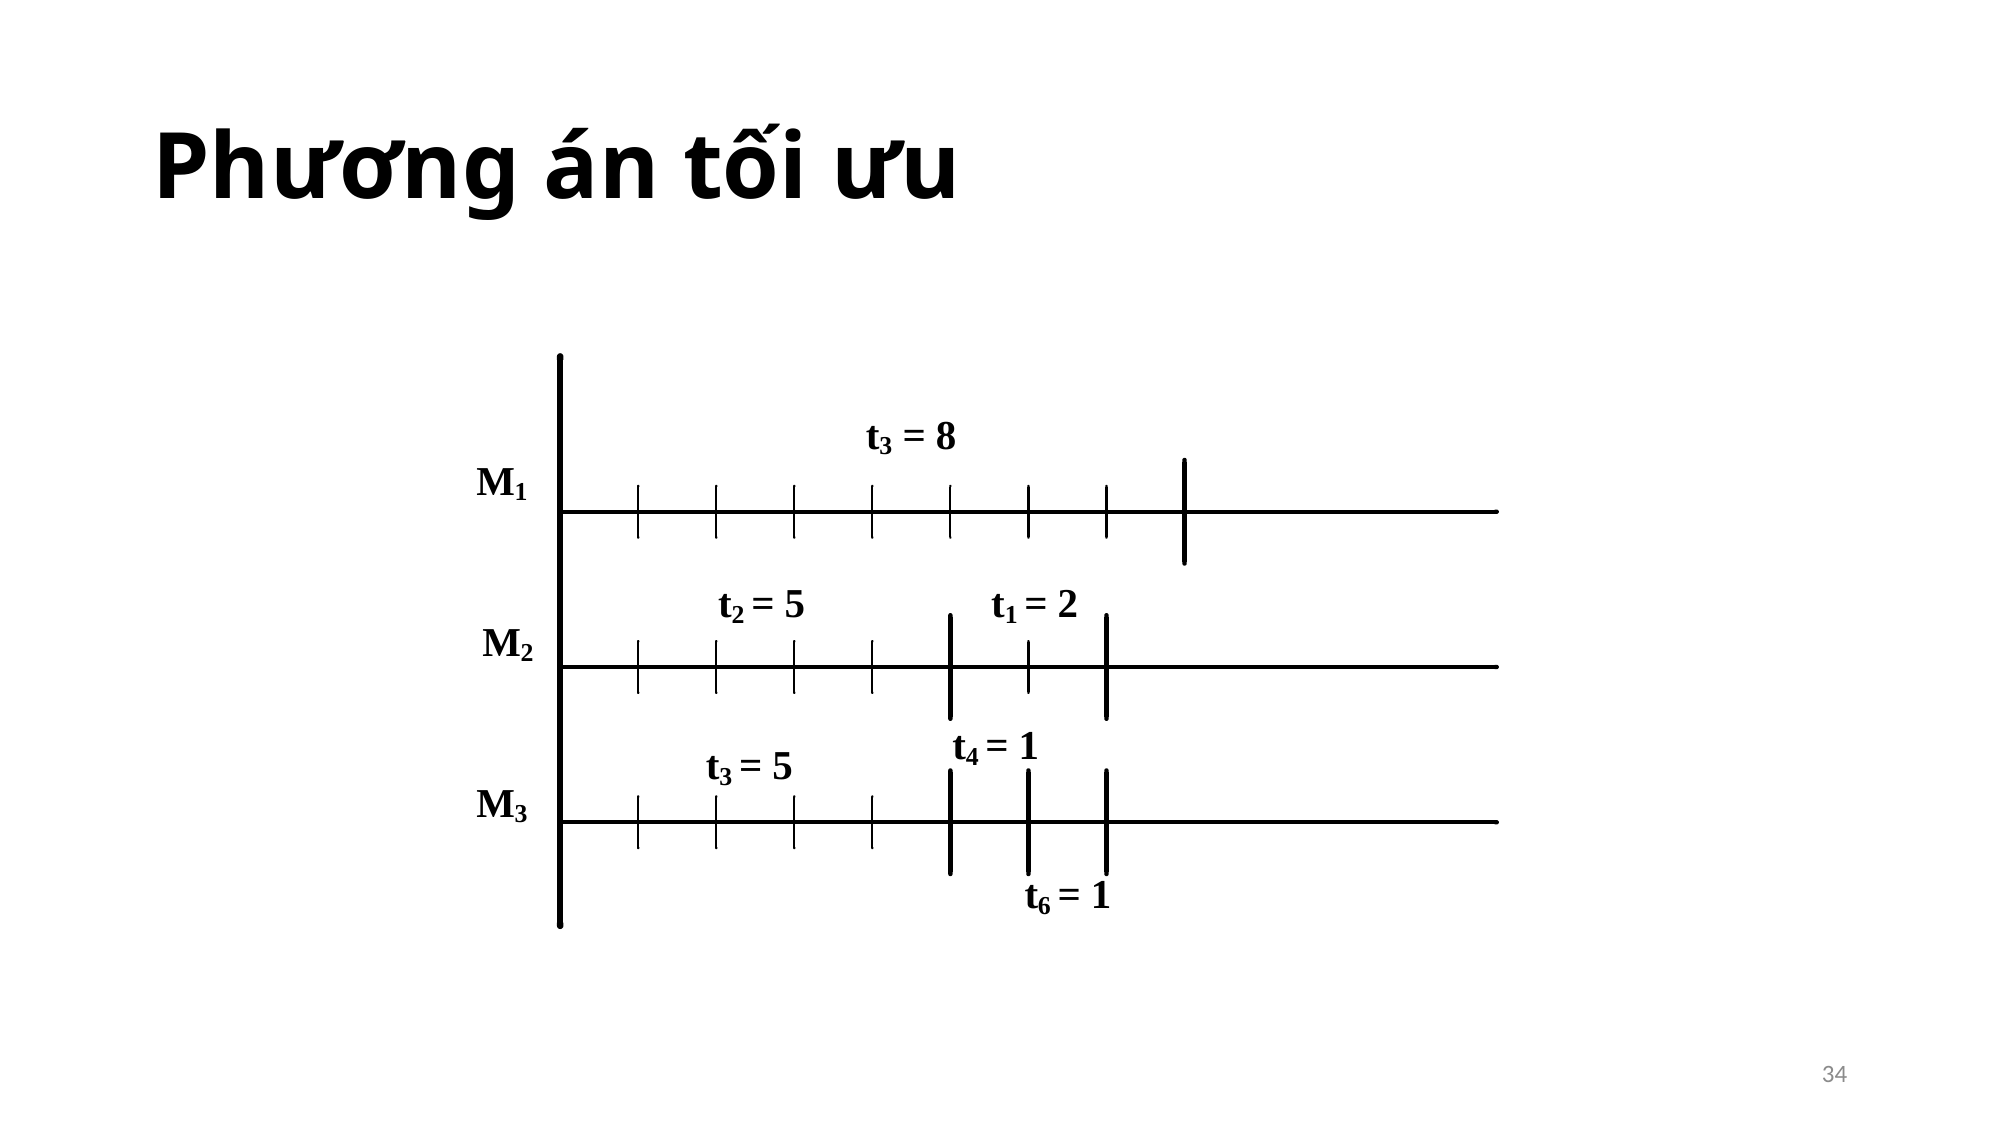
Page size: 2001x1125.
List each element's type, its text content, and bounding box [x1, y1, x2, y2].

title Phương án tối ưu [137, 59, 1863, 278]
slide_number 34 [1412, 1042, 1863, 1103]
picture [452, 349, 1500, 937]
